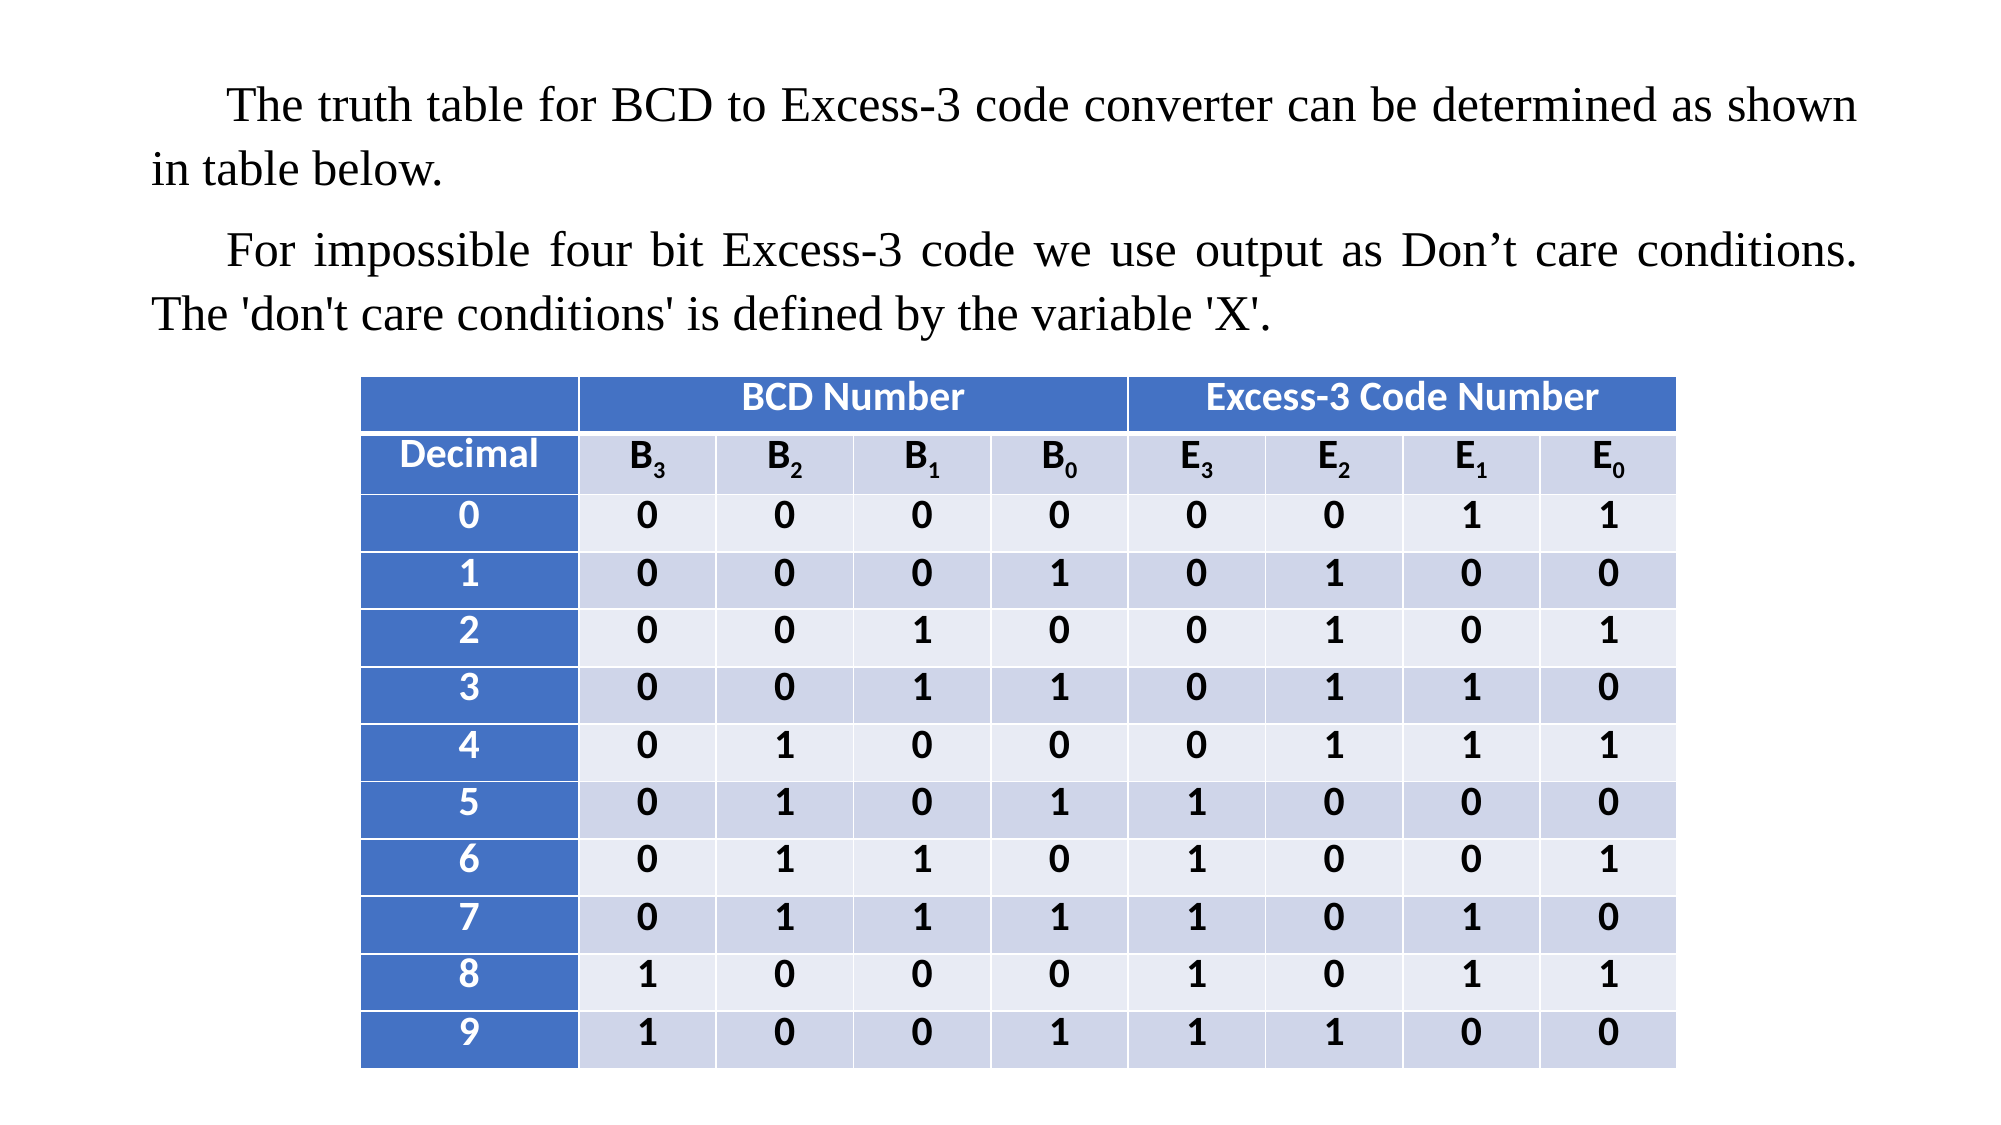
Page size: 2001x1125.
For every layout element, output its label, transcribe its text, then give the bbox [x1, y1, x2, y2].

table_cell 1 [1129, 1012, 1265, 1068]
table_cell 1 [1266, 553, 1402, 608]
table_cell 0 [854, 1012, 990, 1068]
table_cell 0 [1129, 610, 1265, 666]
table_cell 0 [580, 897, 715, 953]
table_cell 0 [717, 668, 853, 723]
table_cell 0 [992, 725, 1127, 781]
table_cell 1 [1266, 725, 1402, 781]
table_cell 0 [854, 782, 990, 838]
table_cell 0 [1404, 782, 1539, 838]
table_cell 0 [361, 495, 578, 551]
table_cell 0 [1266, 897, 1402, 953]
table_cell 0 [1266, 840, 1402, 895]
table_cell 0 [1266, 495, 1402, 551]
table_cell E1 [1404, 436, 1539, 494]
table_cell 1 [992, 782, 1127, 838]
table_cell 0 [1129, 725, 1265, 781]
table_cell 1 [1404, 955, 1539, 1010]
table_header [361, 377, 578, 431]
table_cell 0 [1541, 782, 1676, 838]
table_cell 0 [1129, 553, 1265, 608]
table_cell 1 [854, 668, 990, 723]
table_cell 1 [1404, 897, 1539, 953]
table_cell 1 [854, 610, 990, 666]
table_cell 0 [992, 495, 1127, 551]
table_cell 0 [580, 495, 715, 551]
table_cell 1 [854, 897, 990, 953]
table_cell 1 [992, 553, 1127, 608]
table_cell 0 [854, 495, 990, 551]
table_cell 0 [992, 955, 1127, 1010]
table_cell 1 [1404, 495, 1539, 551]
table_cell B1 [854, 436, 990, 494]
table_cell 0 [1129, 668, 1265, 723]
table_cell 0 [717, 610, 853, 666]
table_cell 1 [1541, 955, 1676, 1010]
table_cell B3 [580, 436, 715, 494]
table_cell E3 [1129, 436, 1265, 494]
table_cell Decimal [361, 436, 578, 494]
table_cell 0 [580, 782, 715, 838]
table_cell 1 [992, 668, 1127, 723]
table_cell 1 [1129, 897, 1265, 953]
table_cell 0 [992, 610, 1127, 666]
table_cell 1 [1266, 1012, 1402, 1068]
table_cell 0 [1541, 1012, 1676, 1068]
table_cell 0 [992, 840, 1127, 895]
table_cell 0 [1266, 782, 1402, 838]
table_cell 1 [717, 840, 853, 895]
table_cell 4 [361, 725, 578, 781]
table_cell 1 [992, 897, 1127, 953]
table_cell 0 [1404, 553, 1539, 608]
table_cell E2 [1266, 436, 1402, 494]
table_cell 1 [1266, 610, 1402, 666]
table_cell B2 [717, 436, 853, 494]
table_cell 9 [361, 1012, 578, 1068]
table_cell 0 [717, 553, 853, 608]
table_cell 1 [1404, 725, 1539, 781]
table_cell 1 [717, 897, 853, 953]
table_cell 1 [1541, 725, 1676, 781]
table_cell 1 [1266, 668, 1402, 723]
table_cell 0 [580, 840, 715, 895]
table_cell 0 [580, 553, 715, 608]
table_cell 0 [1404, 610, 1539, 666]
table_cell 0 [1541, 553, 1676, 608]
table_cell 6 [361, 840, 578, 895]
text_box The truth table for BCD to Excess-3 code converter can be determined as shown in table below. For impossible four bit Excess-3 code we use output as Don’t care conditions. The 'don't care conditions' is defined by the variable 'X'. [136, 59, 1874, 348]
table_cell 0 [1404, 840, 1539, 895]
table_cell 1 [580, 1012, 715, 1068]
table_cell 0 [1404, 1012, 1539, 1068]
table_cell 2 [361, 610, 578, 666]
table_cell 0 [717, 955, 853, 1010]
table_cell 0 [717, 1012, 853, 1068]
table_cell 0 [854, 553, 990, 608]
table_cell 1 [1129, 955, 1265, 1010]
table_cell 1 [1129, 840, 1265, 895]
table_cell 0 [580, 668, 715, 723]
table_cell 0 [1541, 668, 1676, 723]
table_cell 0 [1541, 897, 1676, 953]
table_header Excess-3 Code Number [1129, 377, 1676, 431]
table_cell 1 [854, 840, 990, 895]
table_cell 8 [361, 955, 578, 1010]
table_cell 0 [580, 725, 715, 781]
table_cell B0 [992, 436, 1127, 494]
table_header BCD Number [580, 377, 1127, 431]
table_cell 1 [1541, 495, 1676, 551]
table_cell 1 [717, 725, 853, 781]
table_cell 1 [992, 1012, 1127, 1068]
table_cell 0 [580, 610, 715, 666]
table_cell 1 [1129, 782, 1265, 838]
table_cell 3 [361, 668, 578, 723]
table_cell 0 [1129, 495, 1265, 551]
table_cell 7 [361, 897, 578, 953]
table_cell 1 [1404, 668, 1539, 723]
table_cell 0 [717, 495, 853, 551]
table_cell 0 [854, 725, 990, 781]
table_cell 1 [1541, 840, 1676, 895]
table_cell E0 [1541, 436, 1676, 494]
table_cell 1 [717, 782, 853, 838]
table_cell 1 [580, 955, 715, 1010]
table_cell 0 [854, 955, 990, 1010]
table_cell 1 [1541, 610, 1676, 666]
table_cell 0 [1266, 955, 1402, 1010]
table_cell 5 [361, 782, 578, 838]
table_cell 1 [361, 553, 578, 608]
